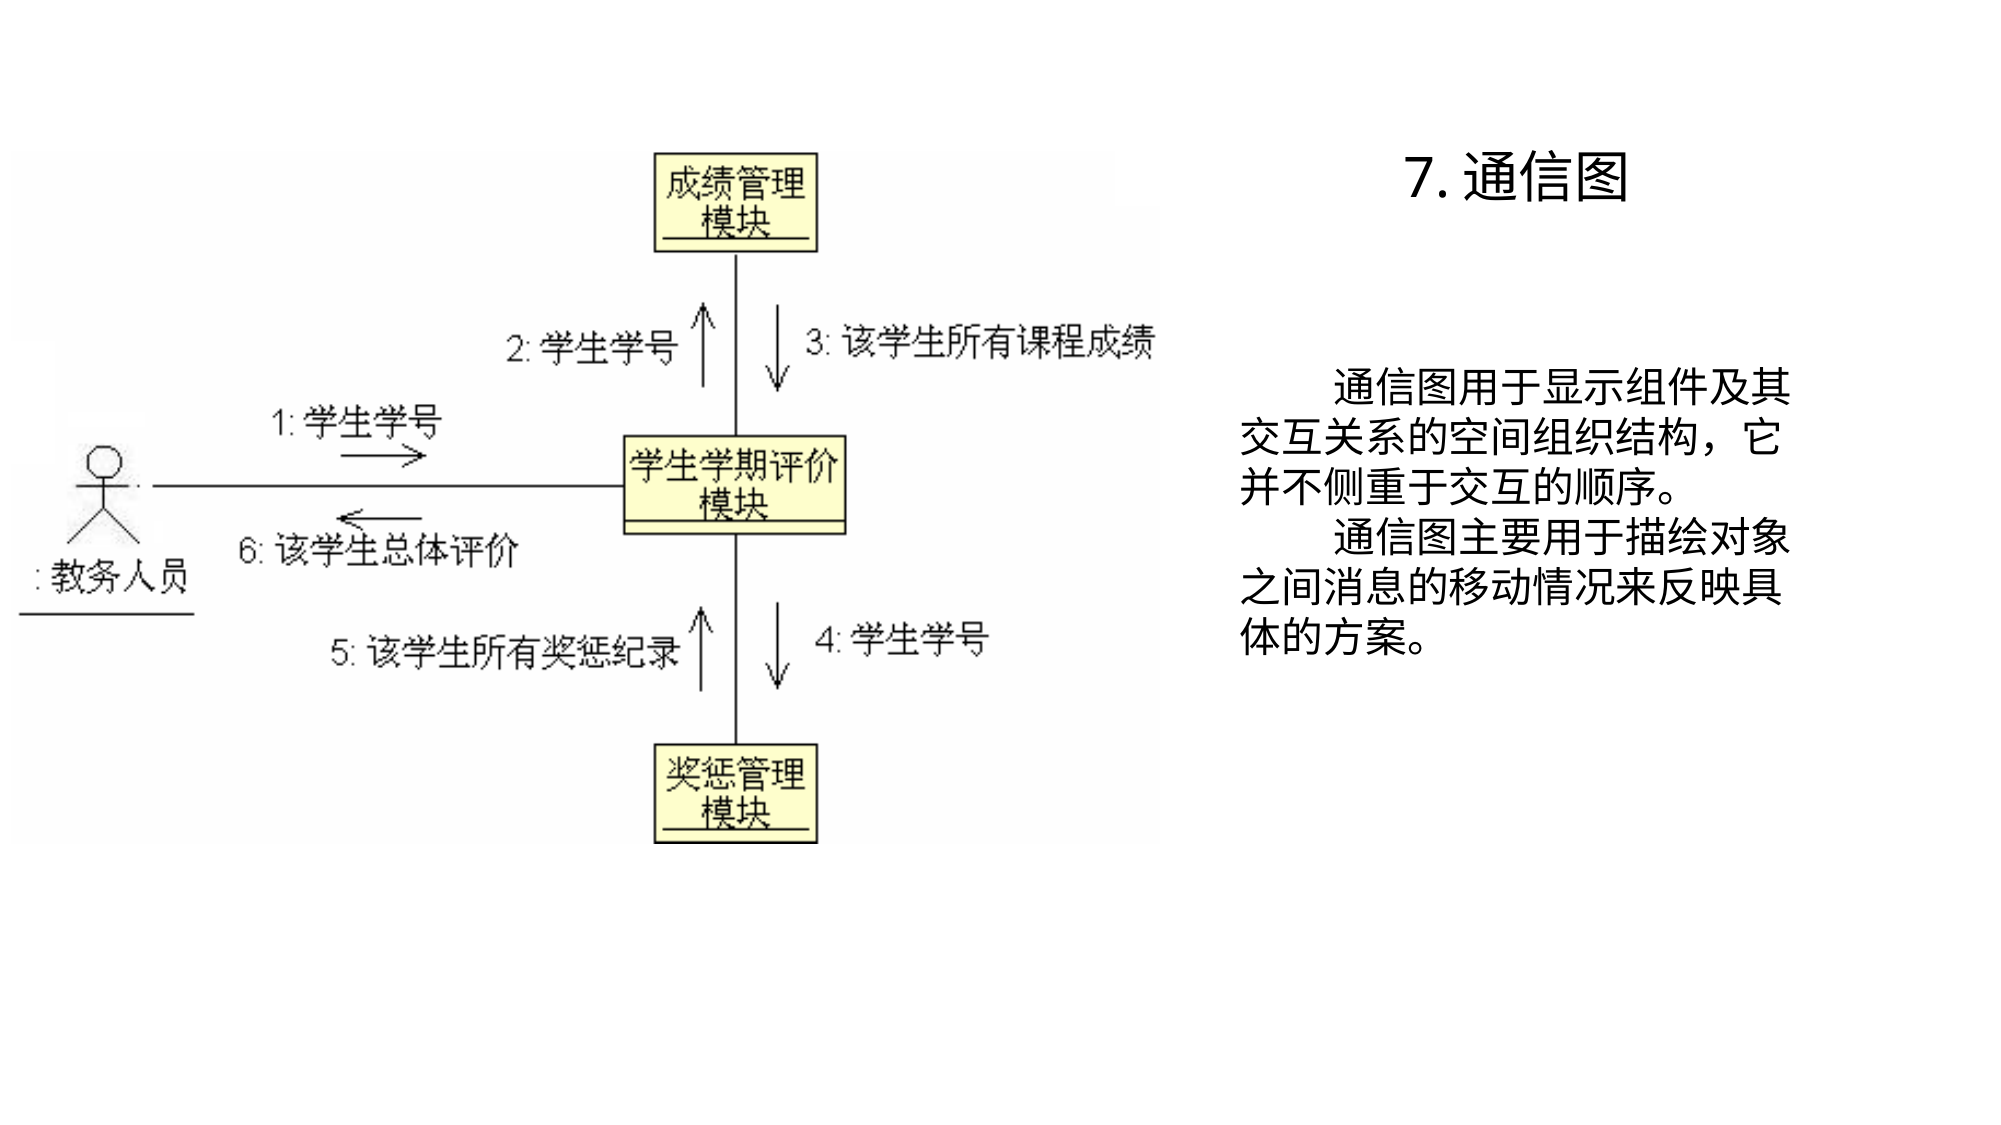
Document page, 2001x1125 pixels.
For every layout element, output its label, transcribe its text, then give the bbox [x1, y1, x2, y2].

picture [11, 151, 1160, 844]
text_box 通信图用于显示组件及其交互关系的空间组织结构，它并不侧重于交互的顺序。 通信图主要用于描绘对象之间消息的移动情况来反映具体的方案。 [1225, 353, 1814, 669]
title 7.通信图 [1388, 113, 1651, 246]
